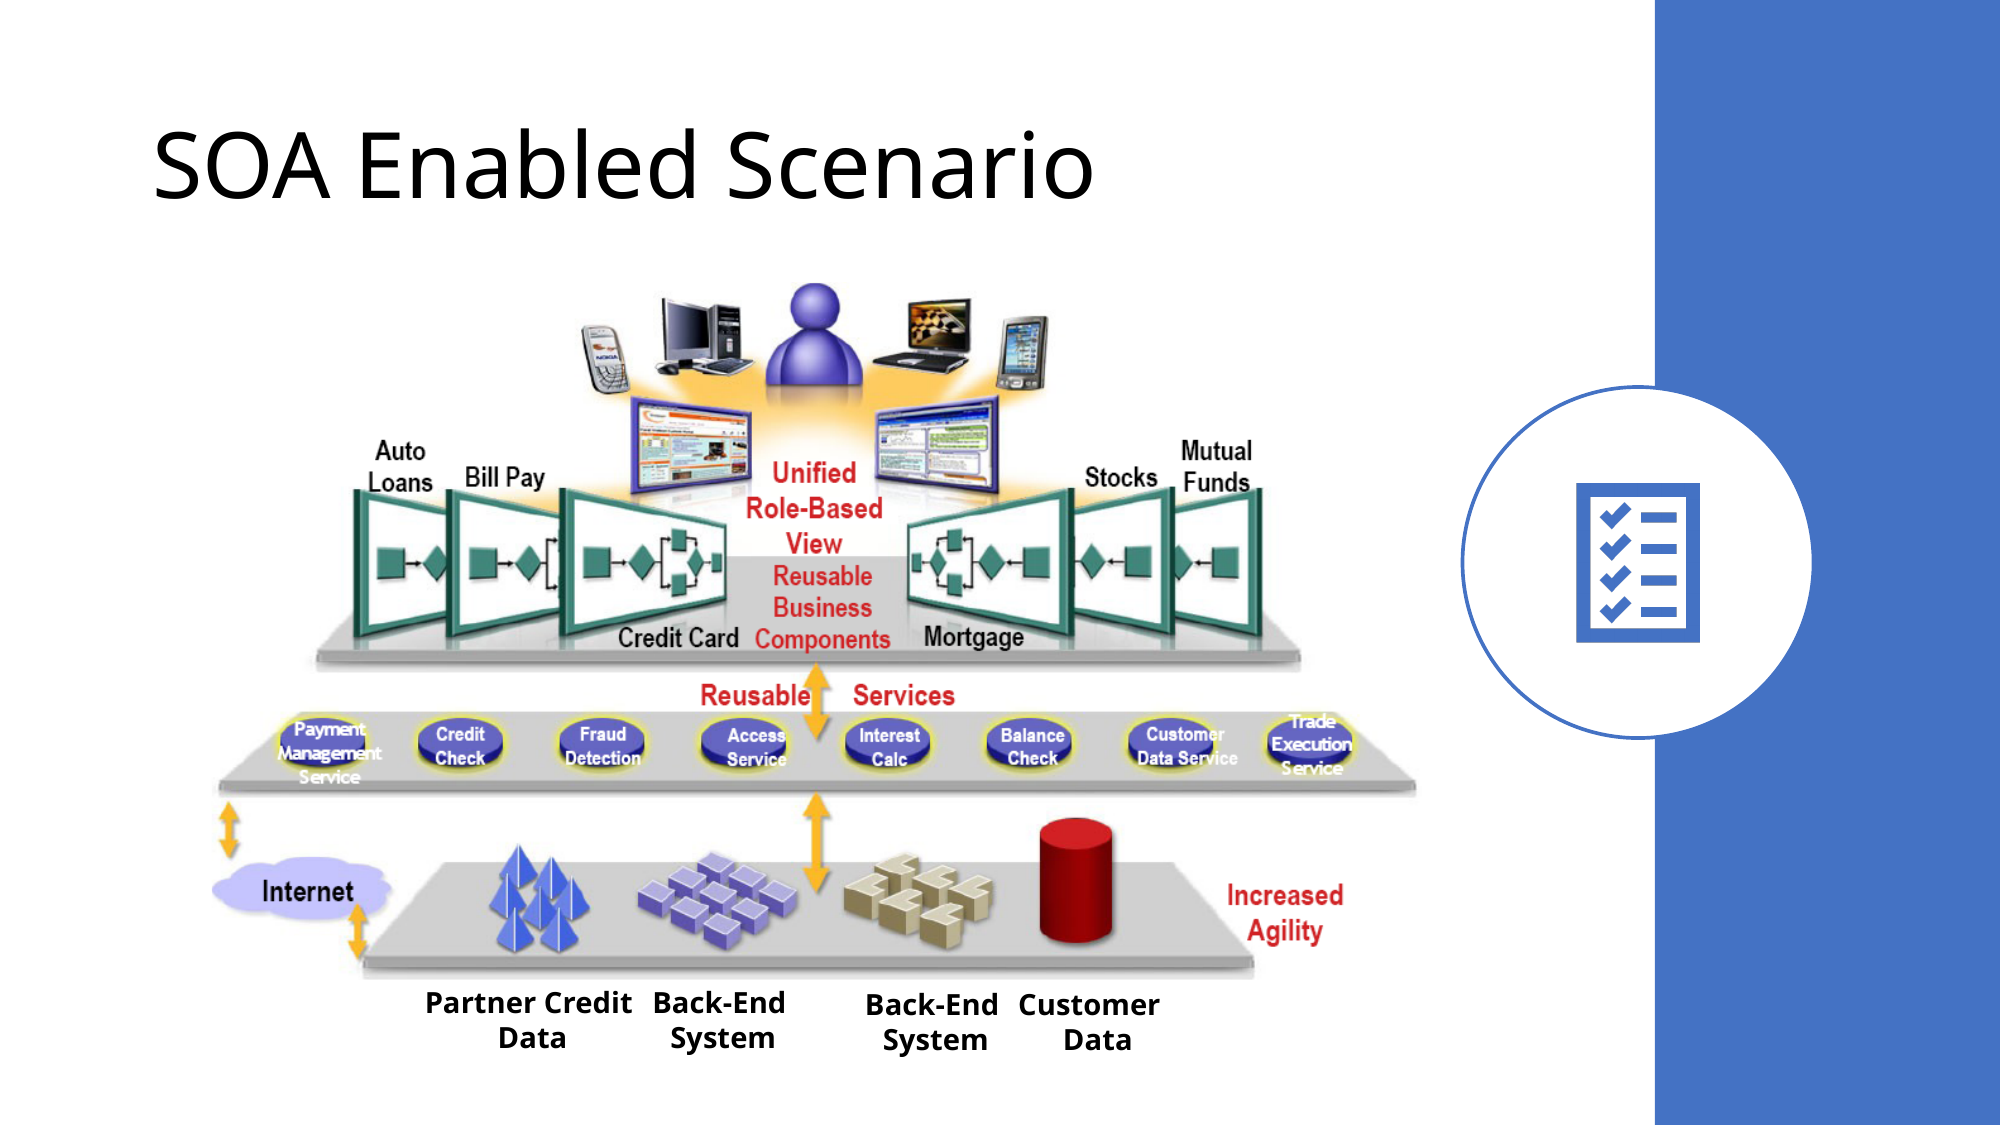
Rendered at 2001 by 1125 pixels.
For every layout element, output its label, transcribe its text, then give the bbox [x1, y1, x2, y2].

text_box [1461, 385, 1815, 740]
picture [1544, 468, 1732, 657]
text_box Back-End System [637, 980, 810, 1062]
picture [211, 282, 1422, 980]
text_box Back-End System [850, 980, 1003, 1064]
text_box [1654, 0, 2000, 1125]
title SOA Enabled Scenario [137, 59, 1863, 278]
text_box Partner Credit Data [409, 980, 637, 1062]
text_box Customer Data [1003, 980, 1193, 1064]
